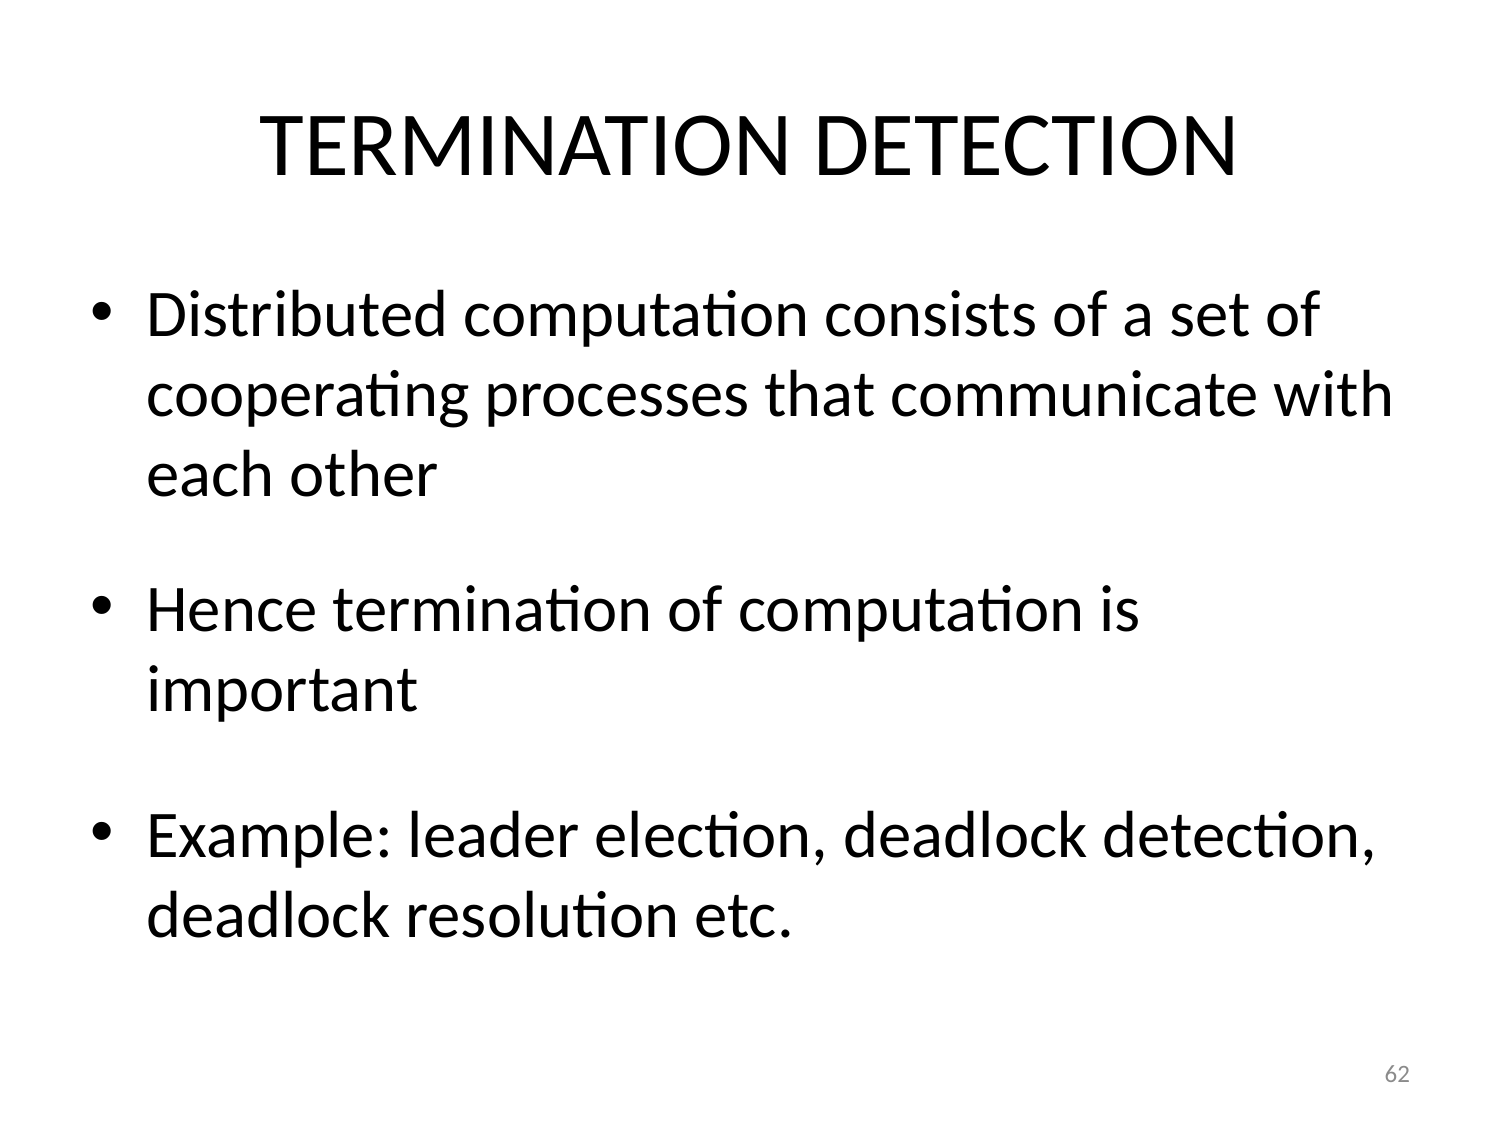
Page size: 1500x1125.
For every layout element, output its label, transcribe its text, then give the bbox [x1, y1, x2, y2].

list Distributed computation consists of a set of cooperating processes that communicate with each other Hence termination of computation is important Example: leader election, deadlock detection, deadlock resolution etc. [75, 262, 1425, 1005]
slide_number 62 [1074, 1042, 1425, 1103]
title TERMINATION DETECTION [75, 45, 1425, 233]
